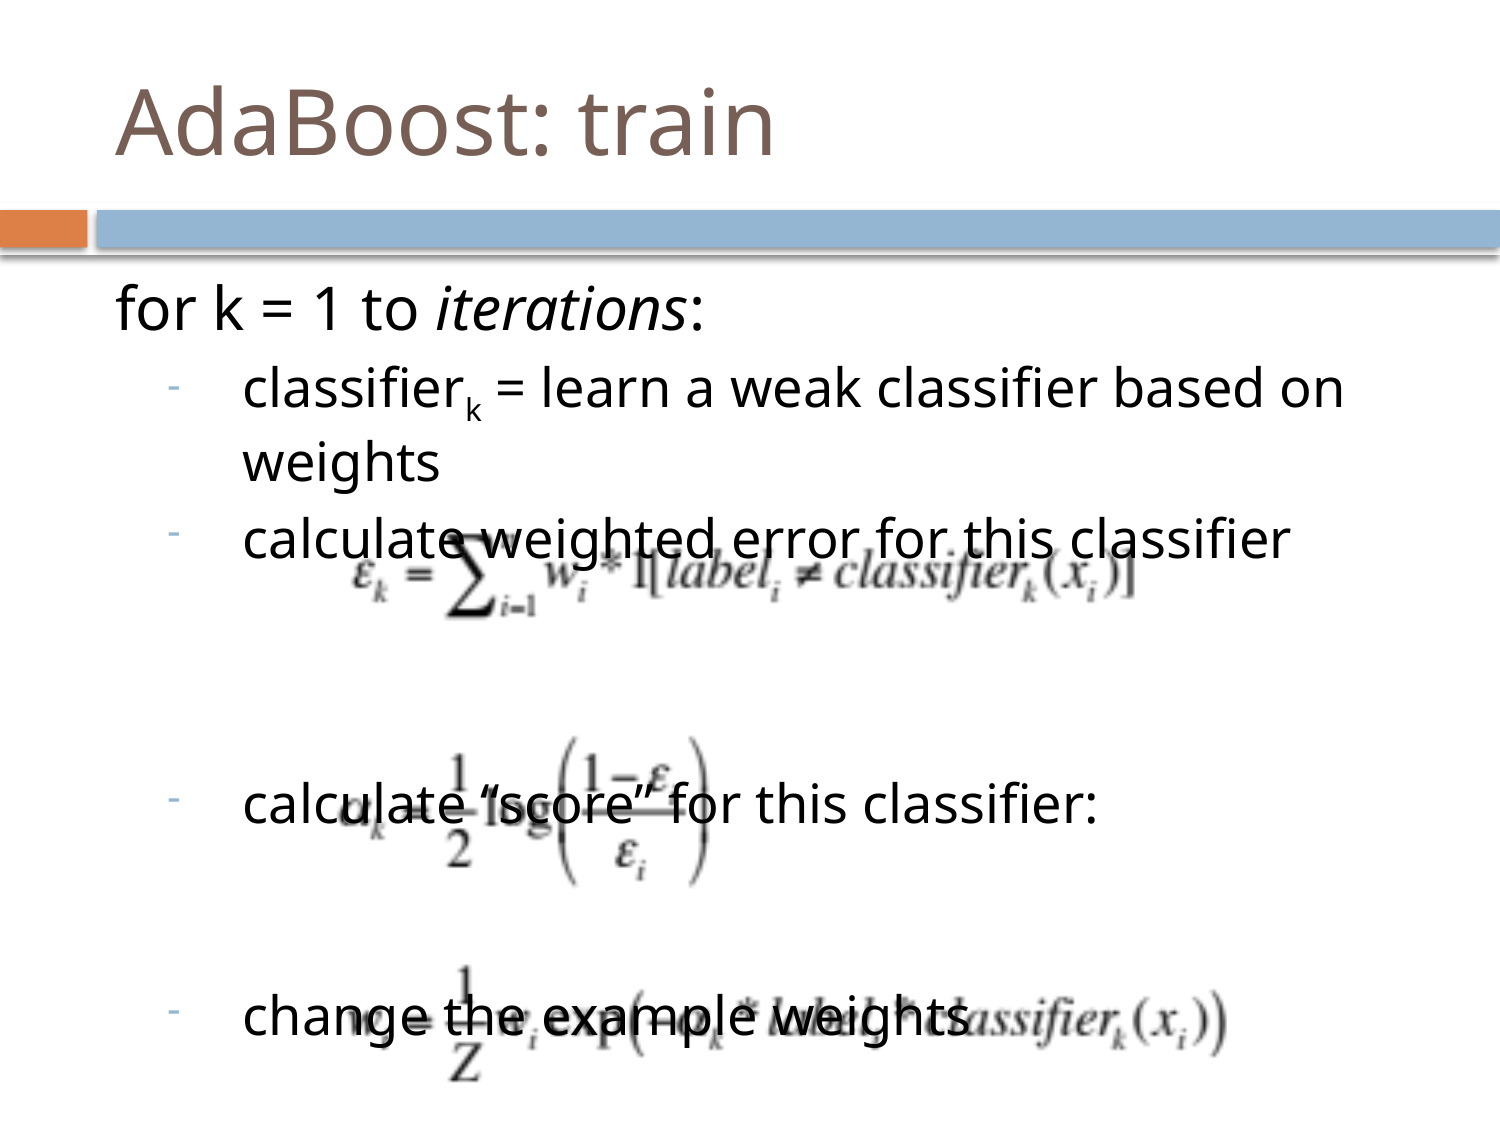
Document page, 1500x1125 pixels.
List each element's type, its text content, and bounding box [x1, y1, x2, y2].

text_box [331, 724, 711, 893]
title AdaBoost: train [100, 37, 1438, 200]
list for k = 1 to iterations: classifierk = learn a weak classifier based on weights calculate weighted error for this classifier calculate “score” for this classifier: change the example weights [100, 262, 1438, 1000]
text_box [340, 948, 1234, 1087]
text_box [345, 514, 1139, 626]
